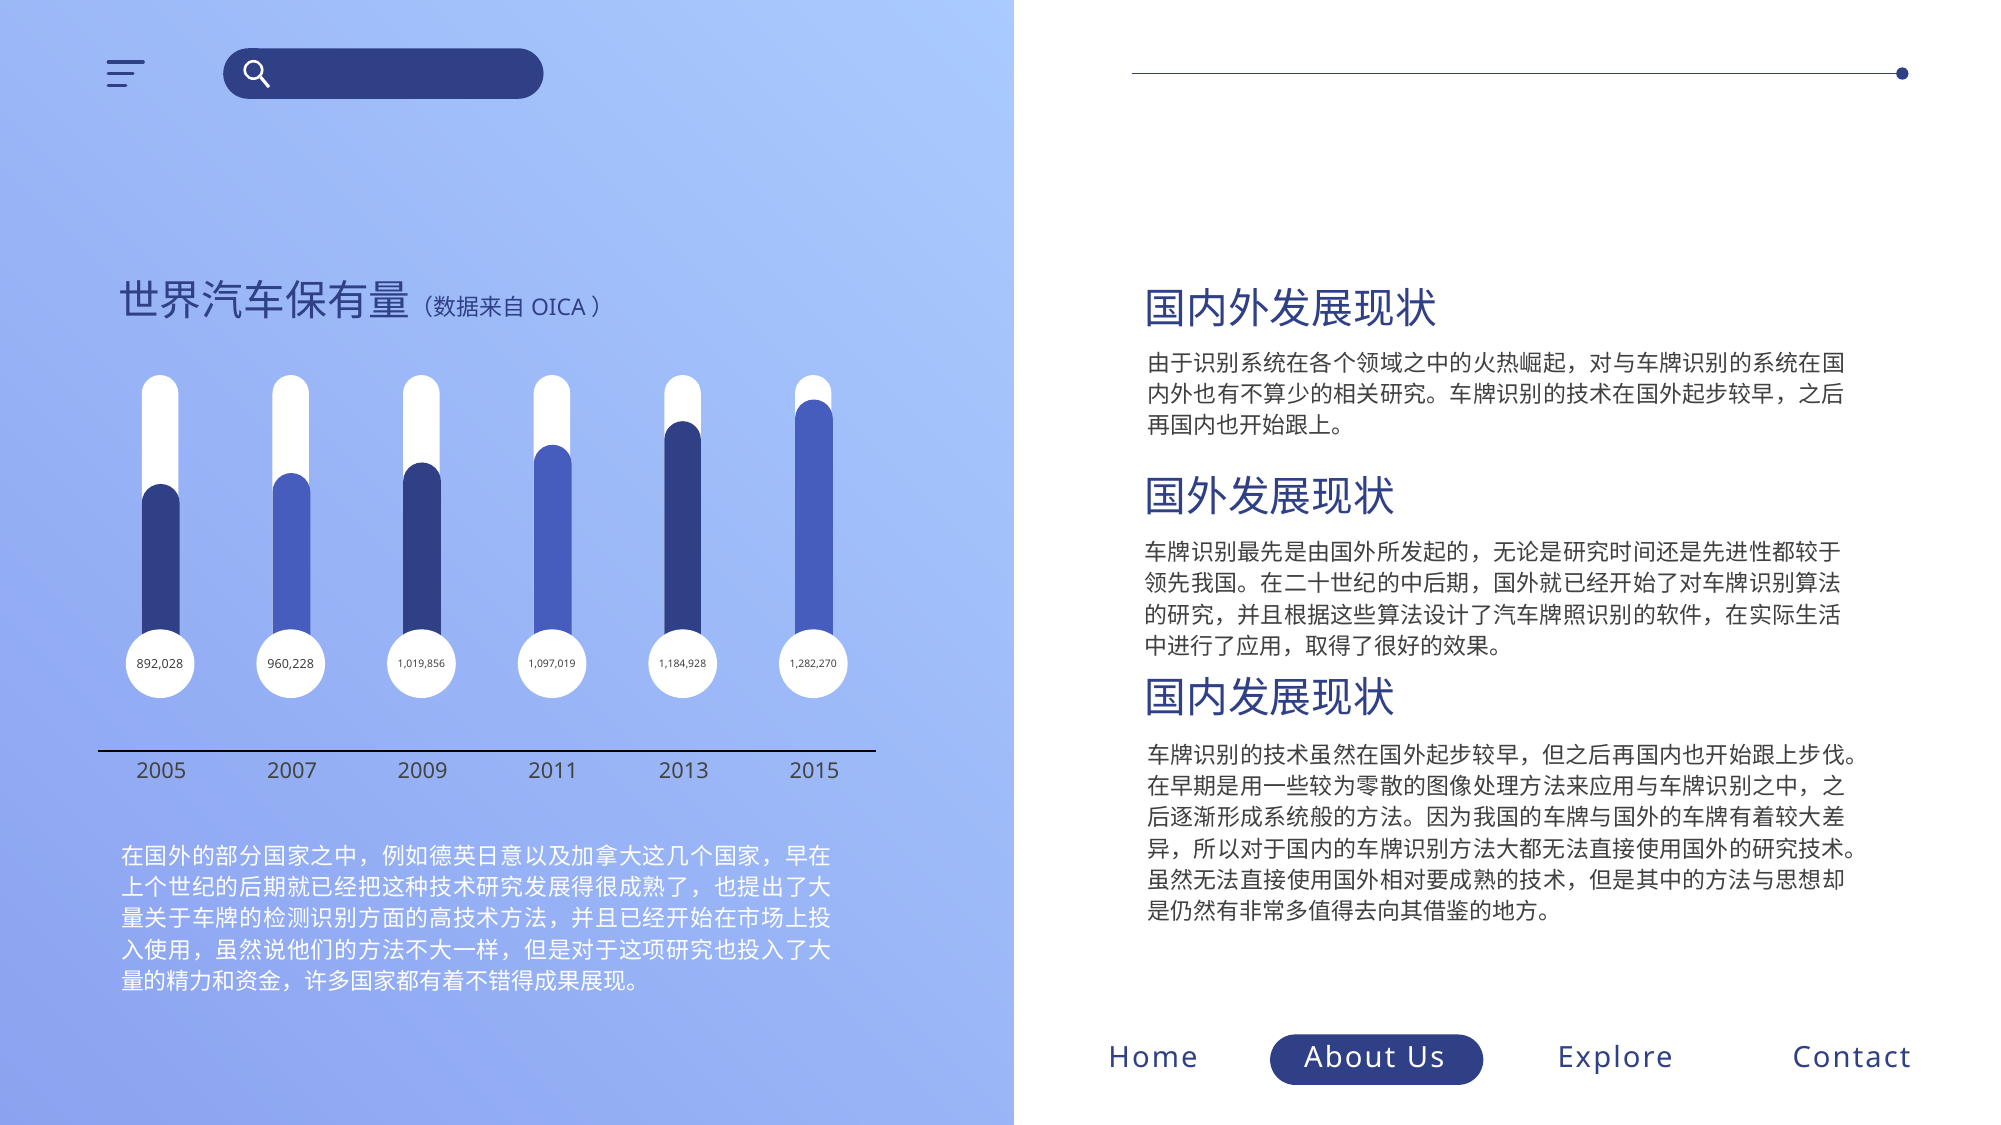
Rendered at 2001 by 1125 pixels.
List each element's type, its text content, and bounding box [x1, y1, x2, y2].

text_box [1270, 1030, 1484, 1085]
text_box Explore [1542, 1030, 1688, 1081]
text_box 国内发展现状 [1129, 663, 1461, 729]
text_box 在国外的部分国家之中，例如德英日意以及加拿大这几个国家，早在上个世纪的后期就已经把这种技术研究发展得很成熟了，也提出了大量关于车牌的检测识别方面的高技术方法，并且已经开始在市场上投入使用，虽然说他们的方法不大一样，但是对于这项研究也投入了大量的精力和资金，许多国家都有着不错得成果展现。 [106, 830, 848, 1002]
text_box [108, 48, 544, 99]
text_box 国外发展现状 [1129, 462, 1461, 528]
text_box 国内外发展现状 [1129, 274, 1461, 340]
text_box 车牌识别最先是由国外所发起的，无论是研究时间还是先进性都较于领先我国。在二十世纪的中后期，国外就已经开始了对车牌识别算法的研究，并且根据这些算法设计了汽车牌照识别的软件，在实际生活中进行了应用，取得了很好的效果。 [1129, 526, 1858, 667]
text_box 车牌识别的技术虽然在国外起步较早，但之后再国内也开始跟上步伐。在早期是用一些较为零散的图像处理方法来应用与车牌识别之中，之后逐渐形成系统般的方法。因为我国的车牌与国外的车牌有着较大差异，所以对于国内的车牌识别方法大都无法直接使用国外的研究技术。虽然无法直接使用国外相对要成熟的技术，但是其中的方法与思想却是仍然有非常多值得去向其借鉴的地方。 [1132, 729, 1860, 932]
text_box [125, 374, 848, 699]
text_box [0, 0, 1015, 1125]
text_box Home [1093, 1030, 1213, 1081]
text_box Contact [1777, 1030, 1936, 1081]
text_box 世界汽车保有量（数据来自OICA） [103, 266, 882, 332]
text_box 由于识别系统在各个领域之中的火热崛起，对与车牌识别的系统在国内外也有不算少的相关研究。车牌识别的技术在国外起步较早，之后再国内也开始跟上。 [1132, 337, 1860, 446]
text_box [97, 751, 876, 788]
